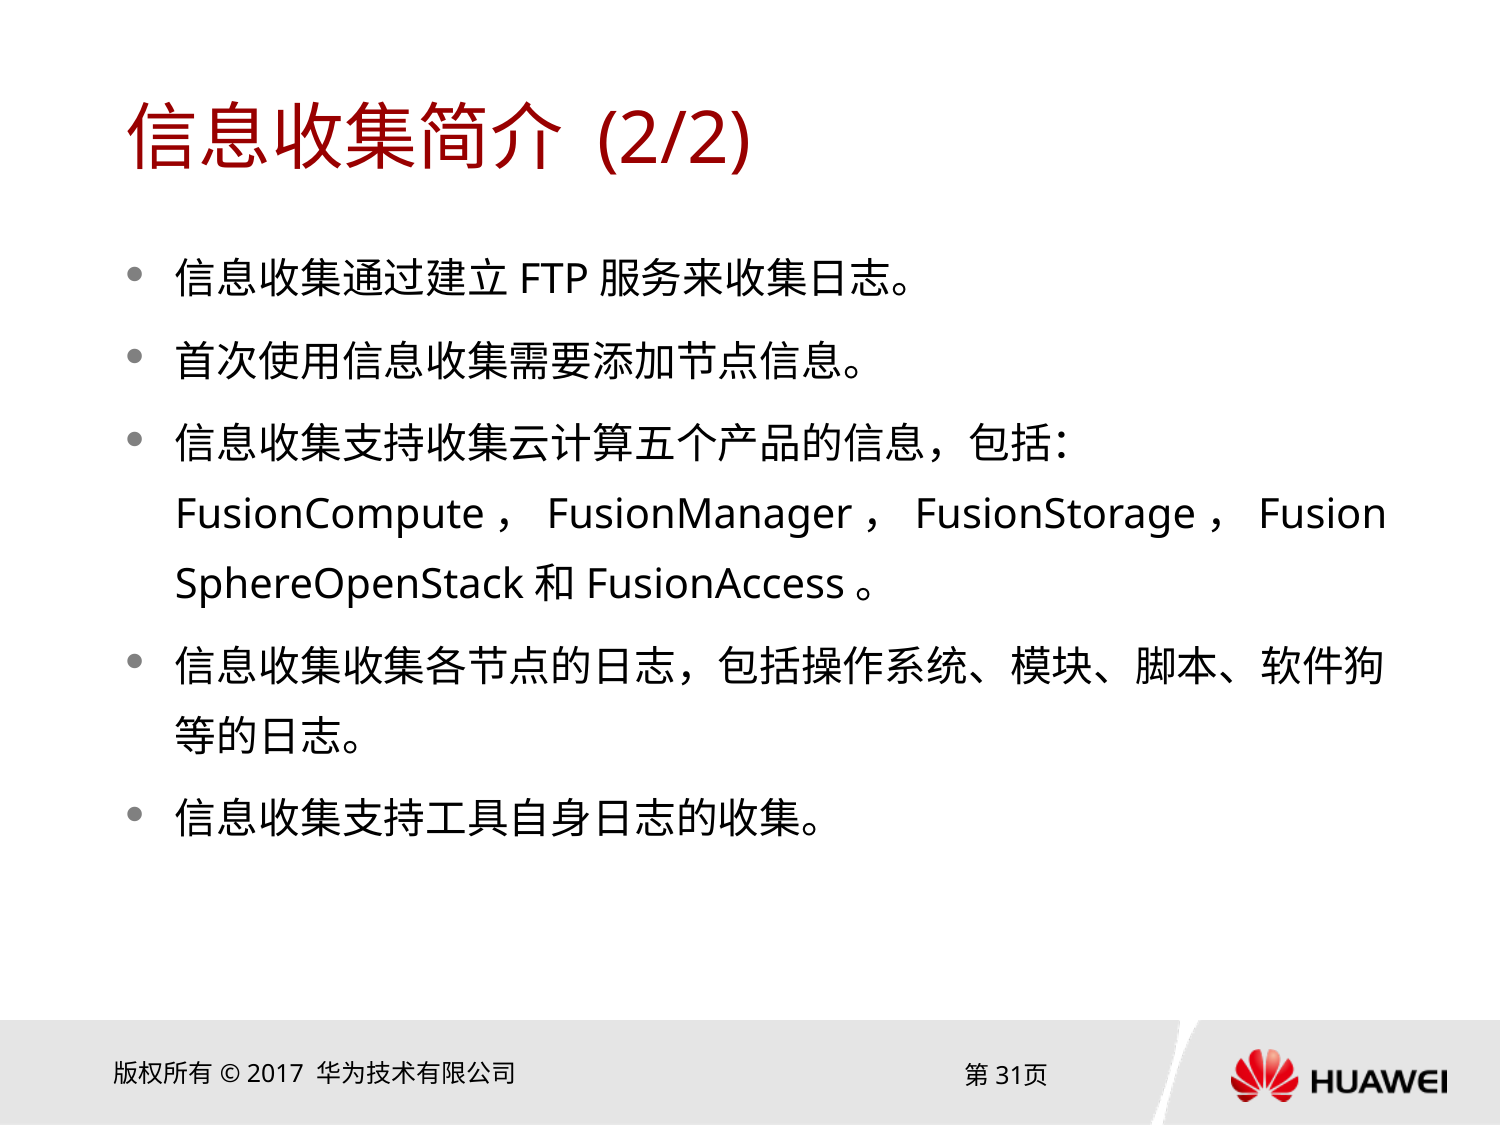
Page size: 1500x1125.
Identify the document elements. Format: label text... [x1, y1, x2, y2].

list 信息收集通过建立FTP服务来收集日志。 首次使用信息收集需要添加节点信息。 信息收集支持收集云计算五个产品的信息，包括：FusionCompute，FusionManager，FusionStorage，FusionSphereOpenStack和FusionAccess。 信息收集收集各节点的日志，包括操作系统、模块、脚本、软件狗等的日志。 信息收集支持工具自身日志的收集。 [111, 225, 1412, 870]
title 信息收集简介 (2/2) [111, 63, 1412, 207]
picture [0, 1020, 1500, 1125]
